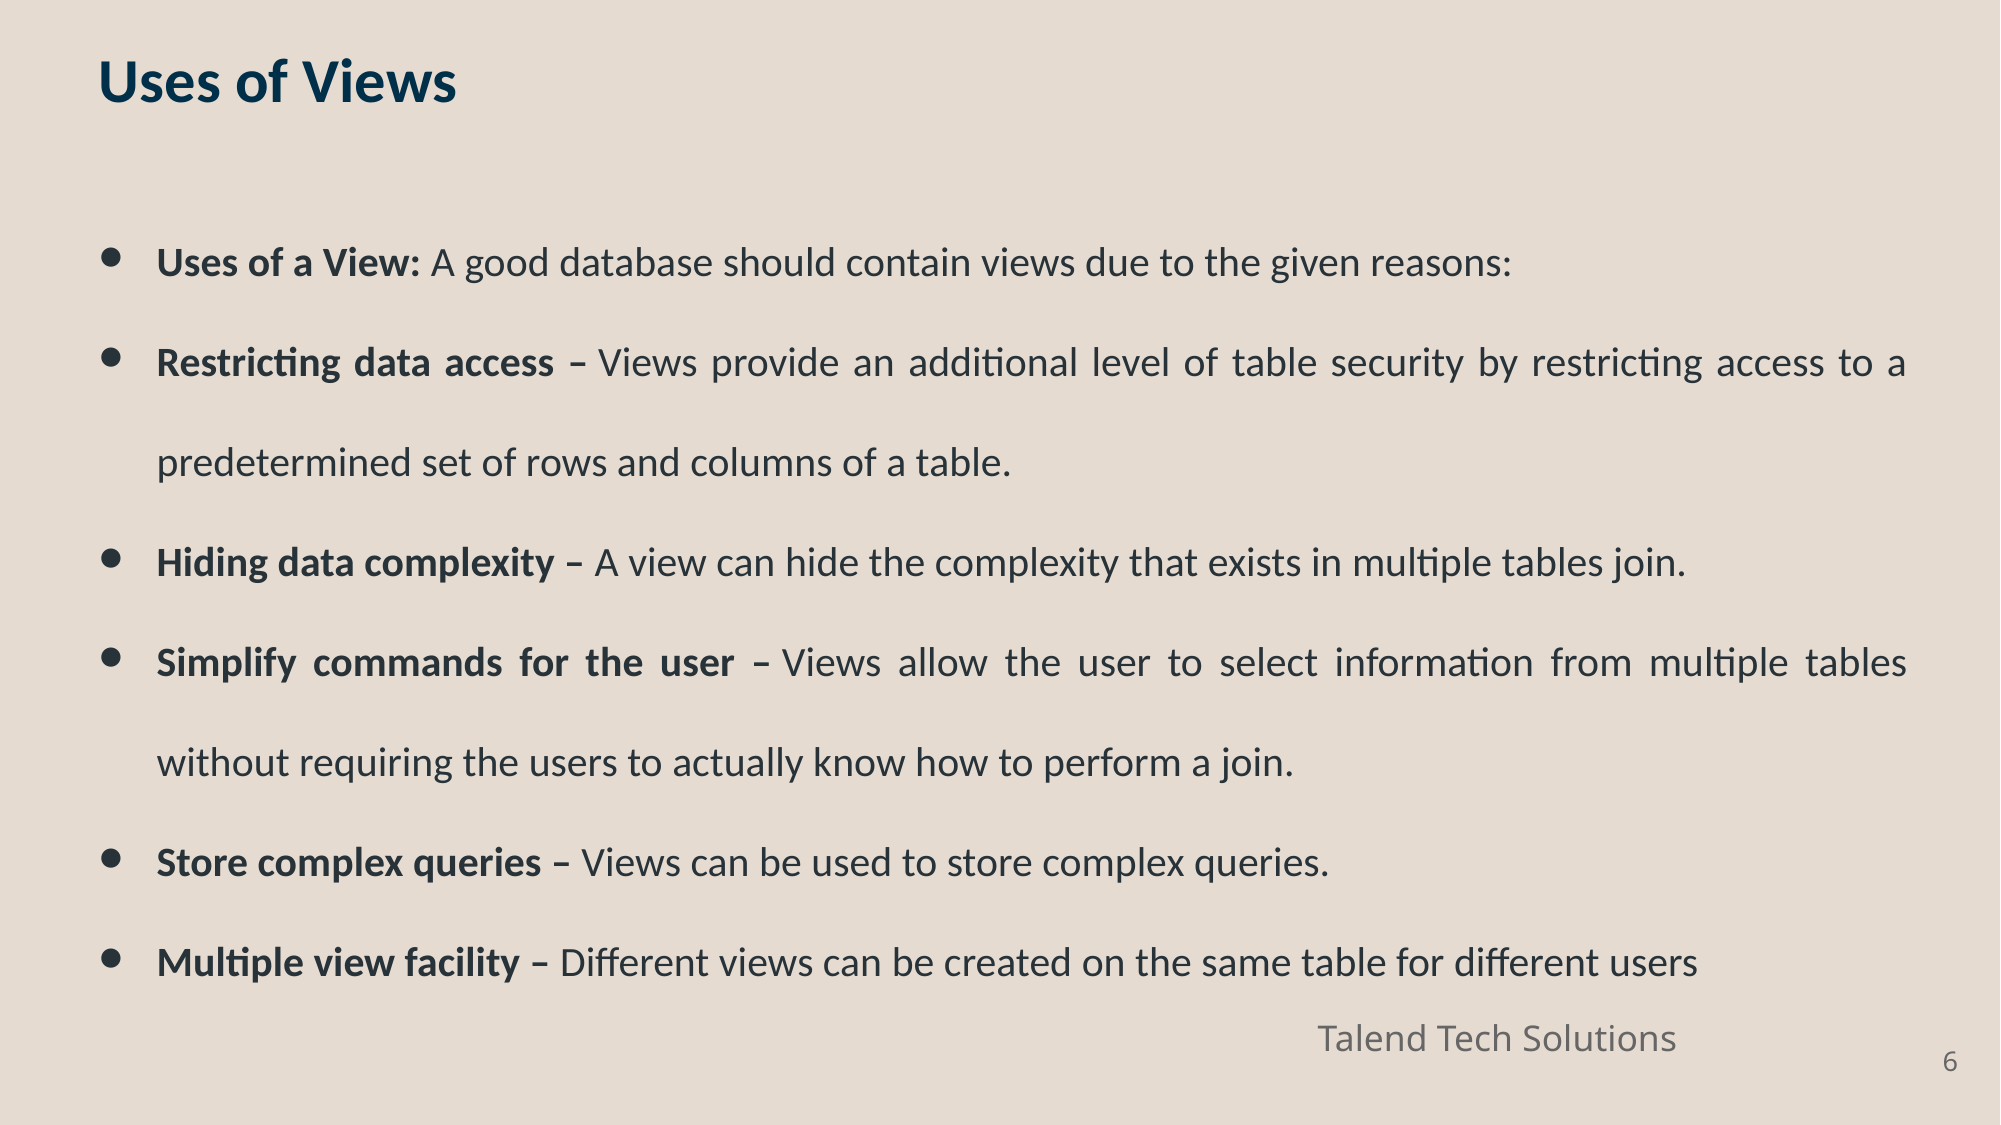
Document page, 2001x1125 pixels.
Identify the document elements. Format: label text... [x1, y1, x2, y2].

list Uses of a View: A good database should contain views due to the given reasons: Restricting data access – Views provide an additional level of table security by restricting access to a predetermined set of rows and columns of a table. Hiding data complexity – A view can hide the complexity that exists in multiple tables join. Simplify commands for the user – Views allow the user to select information from multiple tables without requiring the users to actually know how to perform a join. Store complex queries – Views can be used to store complex queries. Multiple view facility – Different views can be created on the same table for different users [66, 176, 1923, 998]
slide_number ‹#› [1853, 1019, 1974, 1106]
text_box Talend Tech Solutions [1302, 1001, 1809, 1074]
title Uses of Views [83, 26, 1809, 138]
